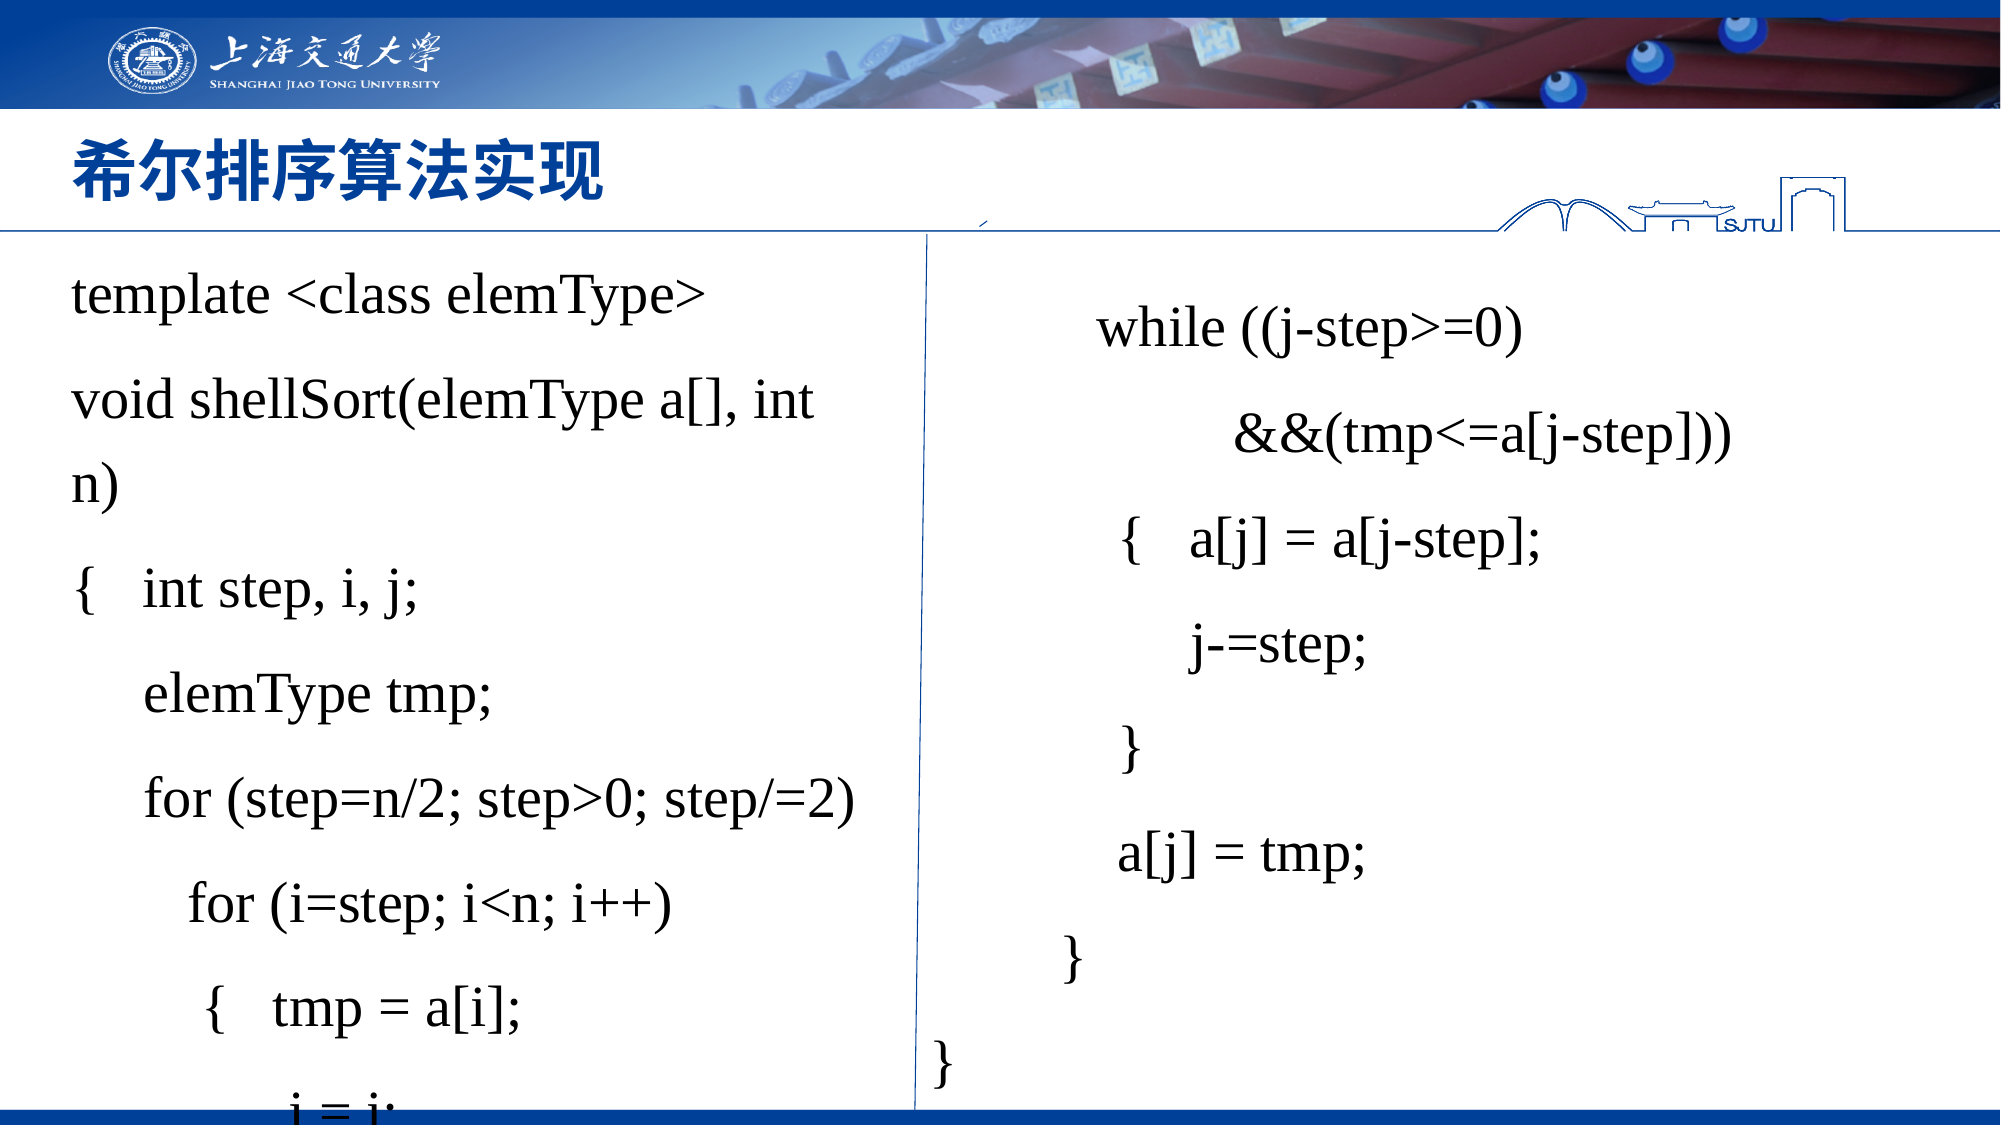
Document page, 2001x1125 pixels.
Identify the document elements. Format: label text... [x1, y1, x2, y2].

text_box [914, 234, 927, 1125]
list template <class elemType> void shellSort(elemType a[], int n) { int step, i, j; elemType tmp; for (step=n/2; step>0; step/=2) for (i=step; i<n; i++) { tmp = a[i]; j = i; [56, 234, 891, 1065]
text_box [979, 220, 988, 227]
picture [0, 0, 2001, 109]
title 希尔排序算法实现 [56, 126, 968, 221]
text_box while ((j-step>=0) &&(tmp<=a[j-step])) { a[j] = a[j-step]; j-=step; } a[j] = tmp; } } [927, 255, 1941, 1101]
